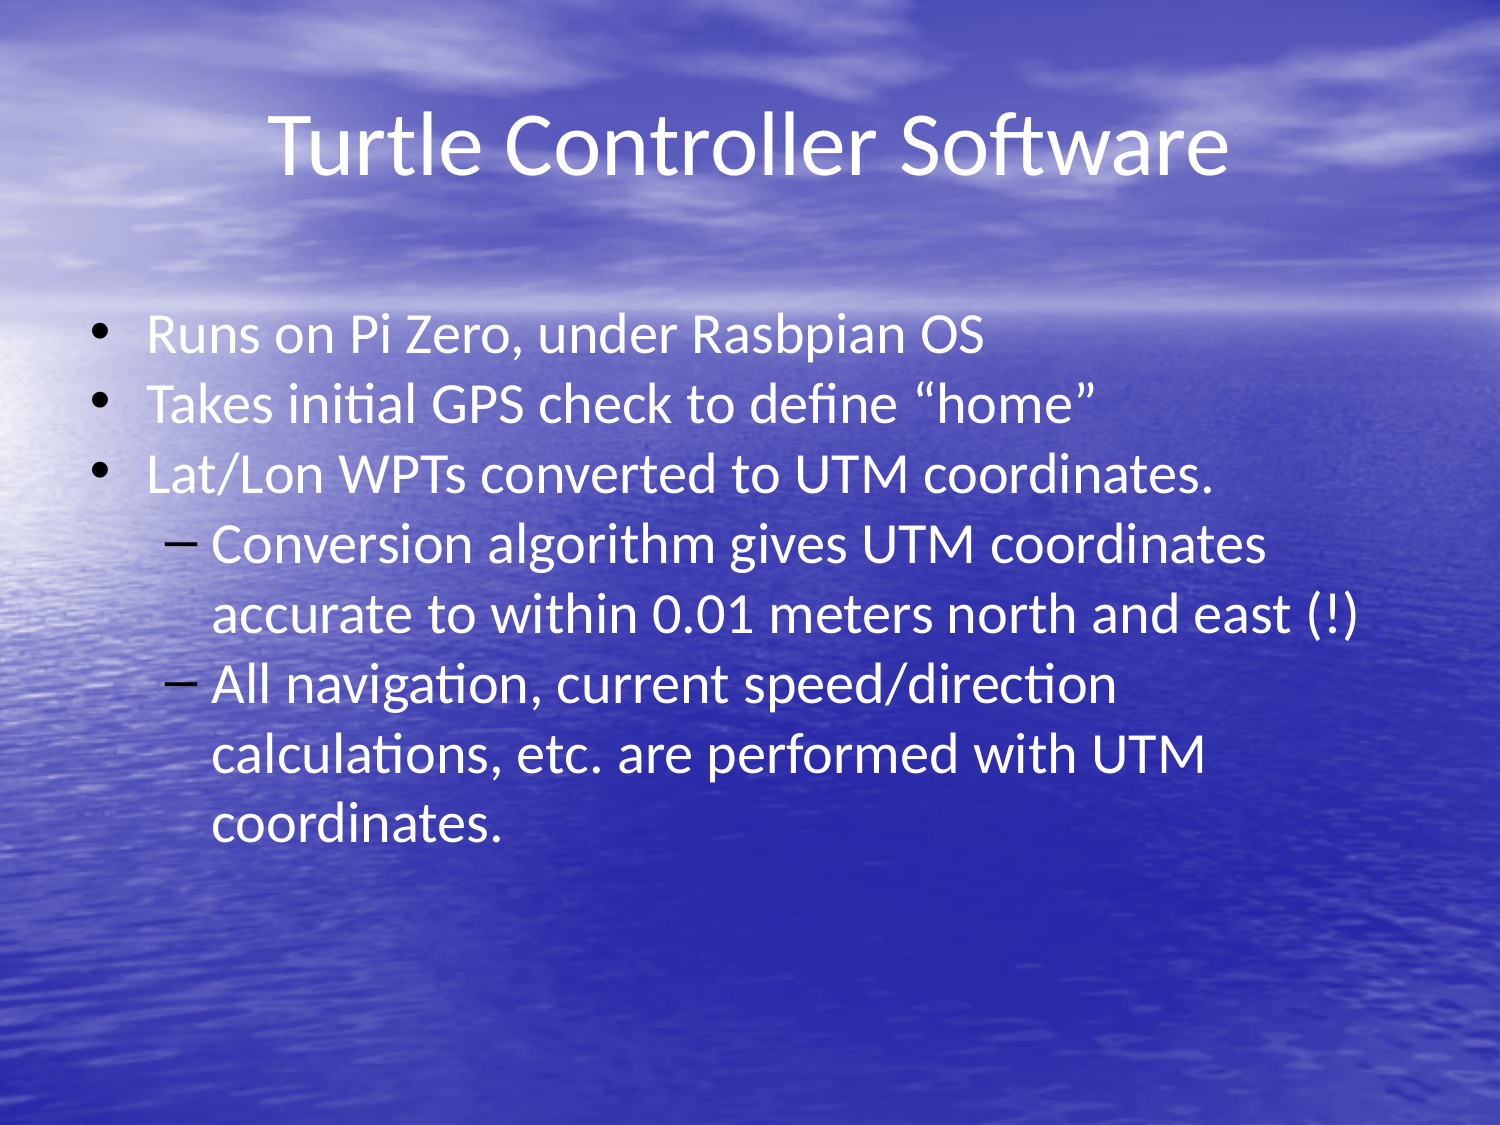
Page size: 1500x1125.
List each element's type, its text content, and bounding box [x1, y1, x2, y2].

text_box Runs on Pi Zero, under Rasbpian OS Takes initial GPS check to define “home” Lat/Lon WPTs converted to UTM coordinates. Conversion algorithm gives UTM coordinates accurate to within 0.01 meters north and east (!) All navigation, current speed/direction calculations, etc. are performed with UTM coordinates. [74, 287, 1425, 1030]
text_box Turtle Controller Software [74, 45, 1425, 233]
